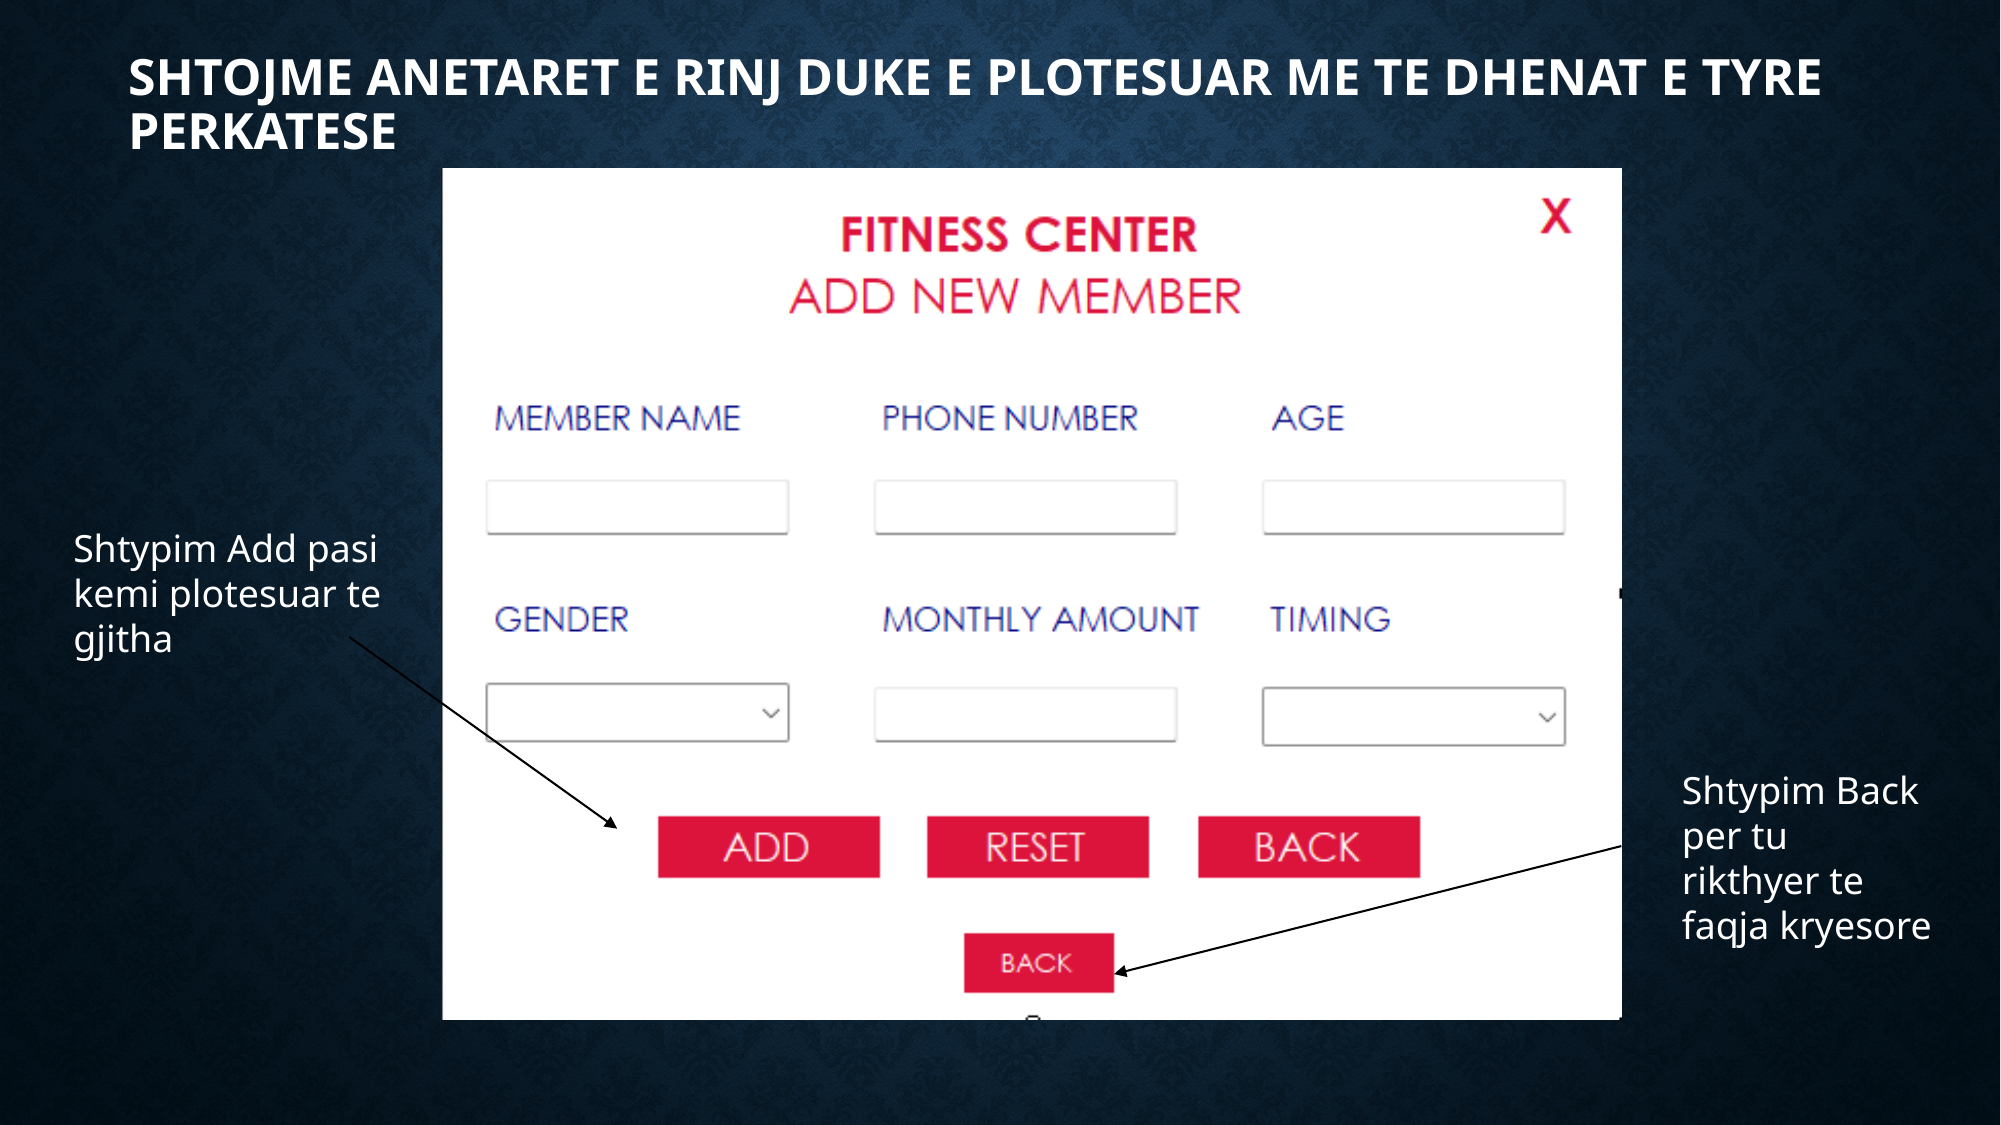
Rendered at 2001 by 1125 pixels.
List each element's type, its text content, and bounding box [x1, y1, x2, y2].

text_box Shtypim Back per tu rikthyer te faqja kryesore [1667, 759, 1950, 955]
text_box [348, 636, 618, 830]
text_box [1113, 845, 1622, 975]
text_box Shtypim Add pasi kemi plotesuar te gjitha [58, 518, 409, 668]
title Shtojme Anetaret e rinj duke e plotesuar me te dhenat e tyre perkatese [113, 23, 1887, 169]
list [441, 167, 1622, 1020]
